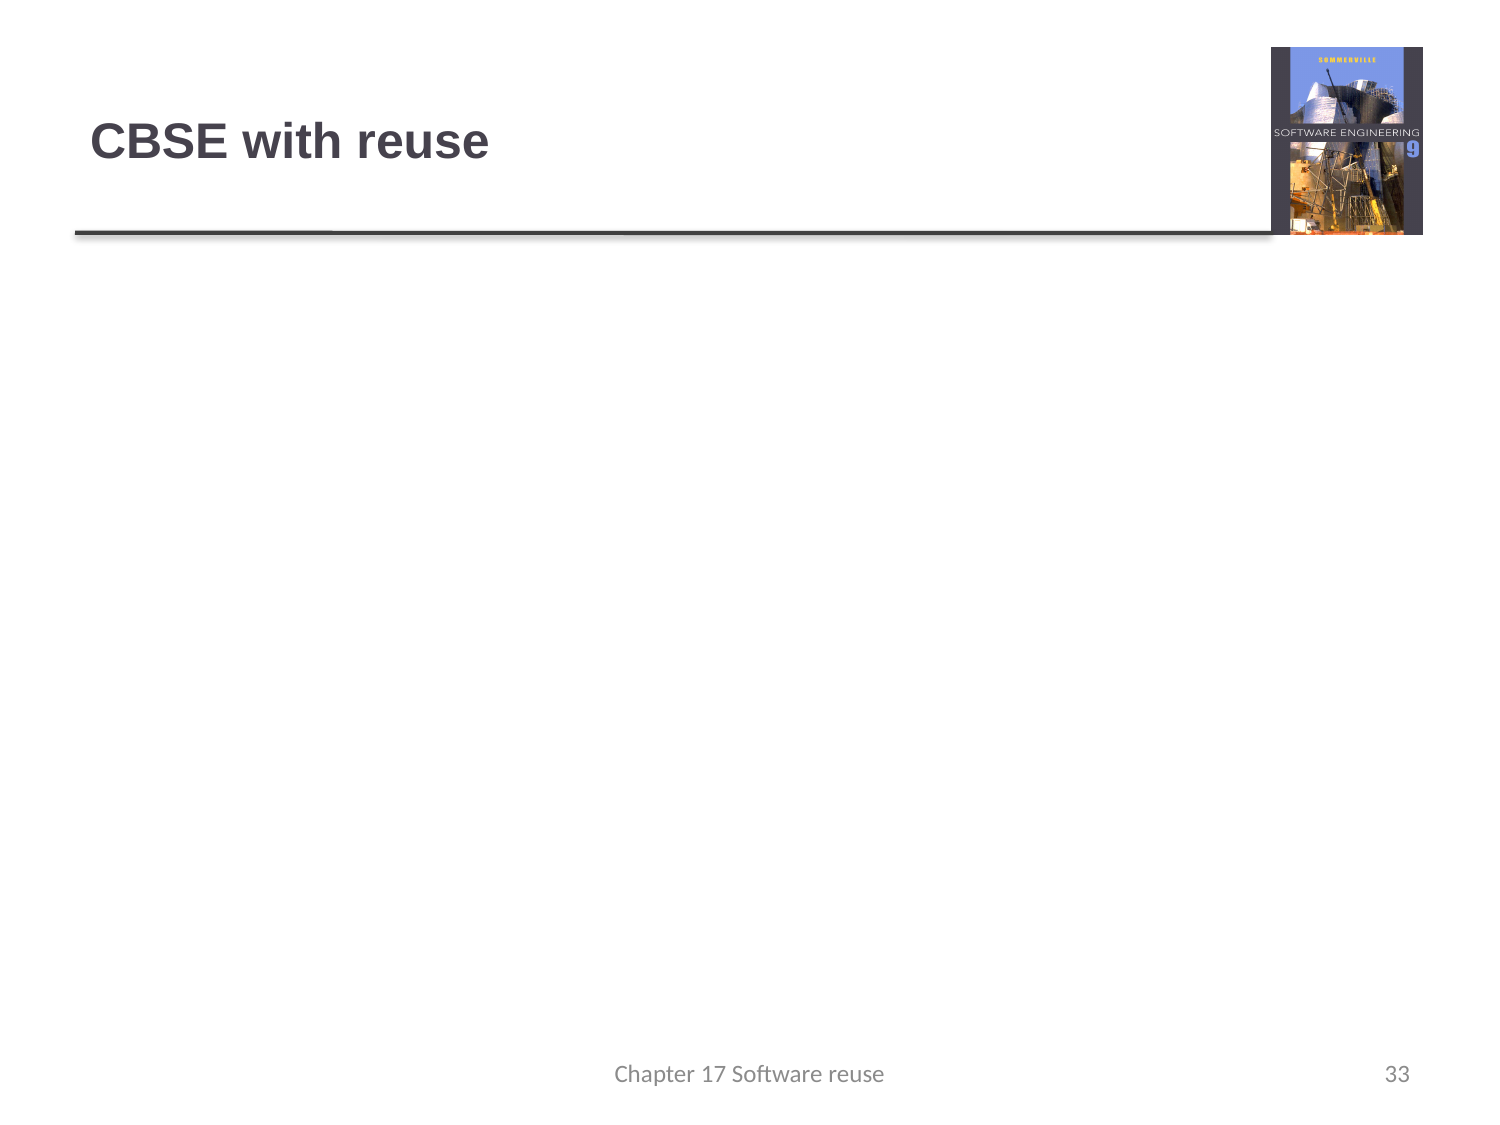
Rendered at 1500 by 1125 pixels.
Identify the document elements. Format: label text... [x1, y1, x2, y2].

slide_number 33 [1074, 1042, 1425, 1103]
picture [1272, 47, 1423, 235]
footer Chapter 17 Software reuse [512, 1042, 988, 1103]
title CBSE with reuse [74, 44, 1272, 233]
